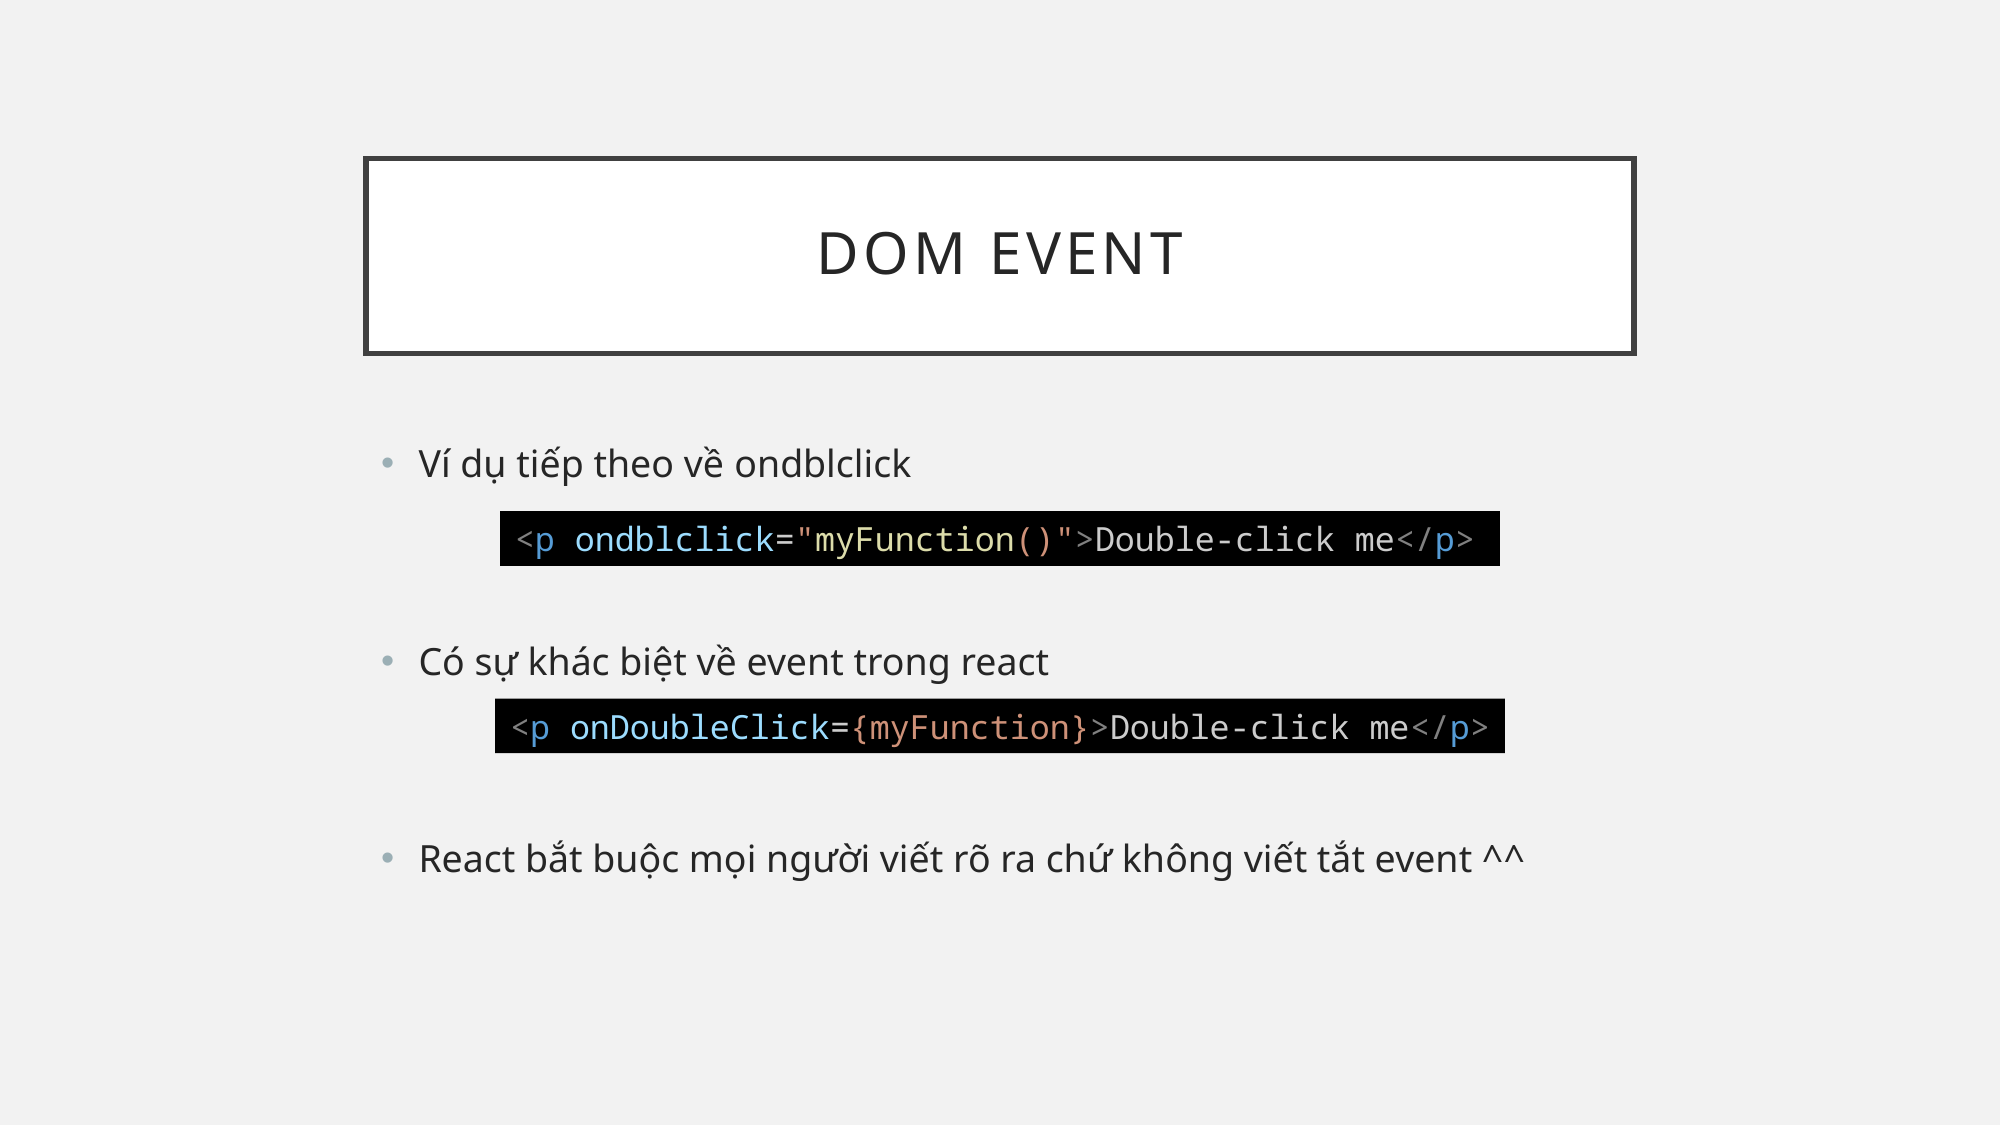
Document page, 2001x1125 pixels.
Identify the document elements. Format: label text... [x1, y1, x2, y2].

text_box <p onDoubleClick={myFunction}>Double-click me</p> [495, 698, 1505, 754]
text_box <p ondblclick="myFunction()">Double-click me</p> [500, 511, 1500, 566]
title Dom event [363, 156, 1637, 356]
list Ví dụ tiếp theo về ondblclick Có sự khác biệt về event trong react React bắt buộc mọi người viết rõ ra chứ không viết tắt event ^^ [366, 432, 1634, 942]
